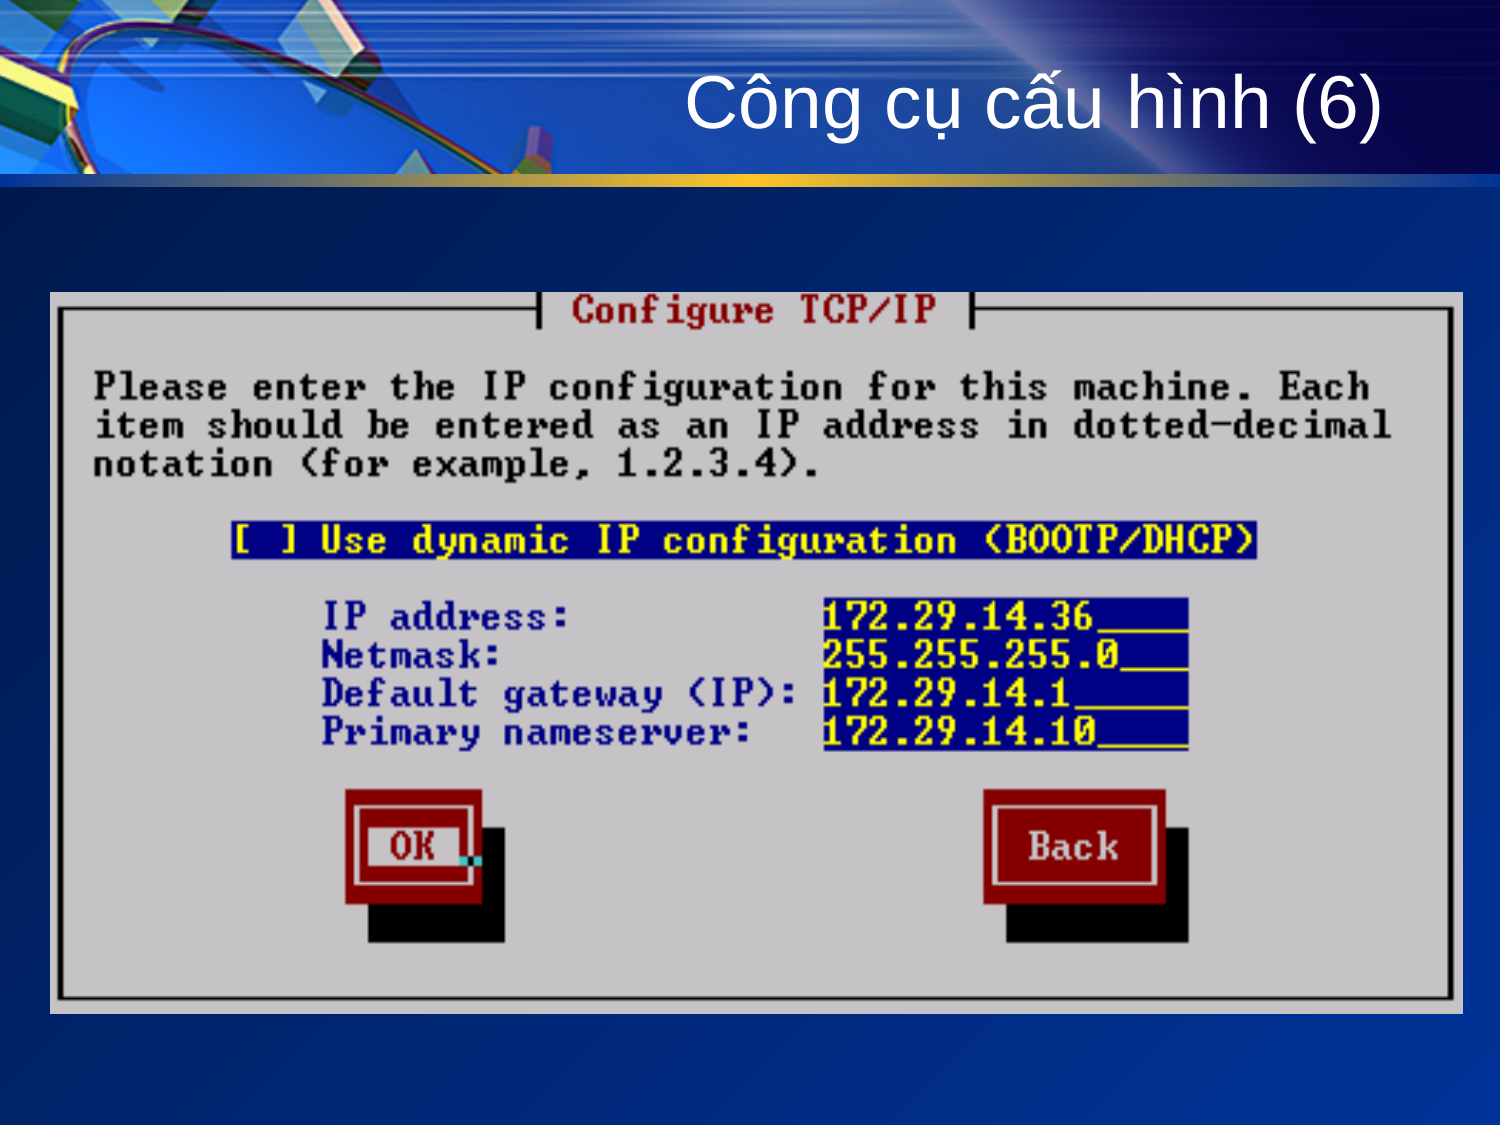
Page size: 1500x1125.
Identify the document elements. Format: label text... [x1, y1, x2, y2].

picture [49, 292, 1463, 1014]
title Công cụ cấu hình (6) [162, 52, 1401, 145]
picture [0, 0, 1500, 175]
